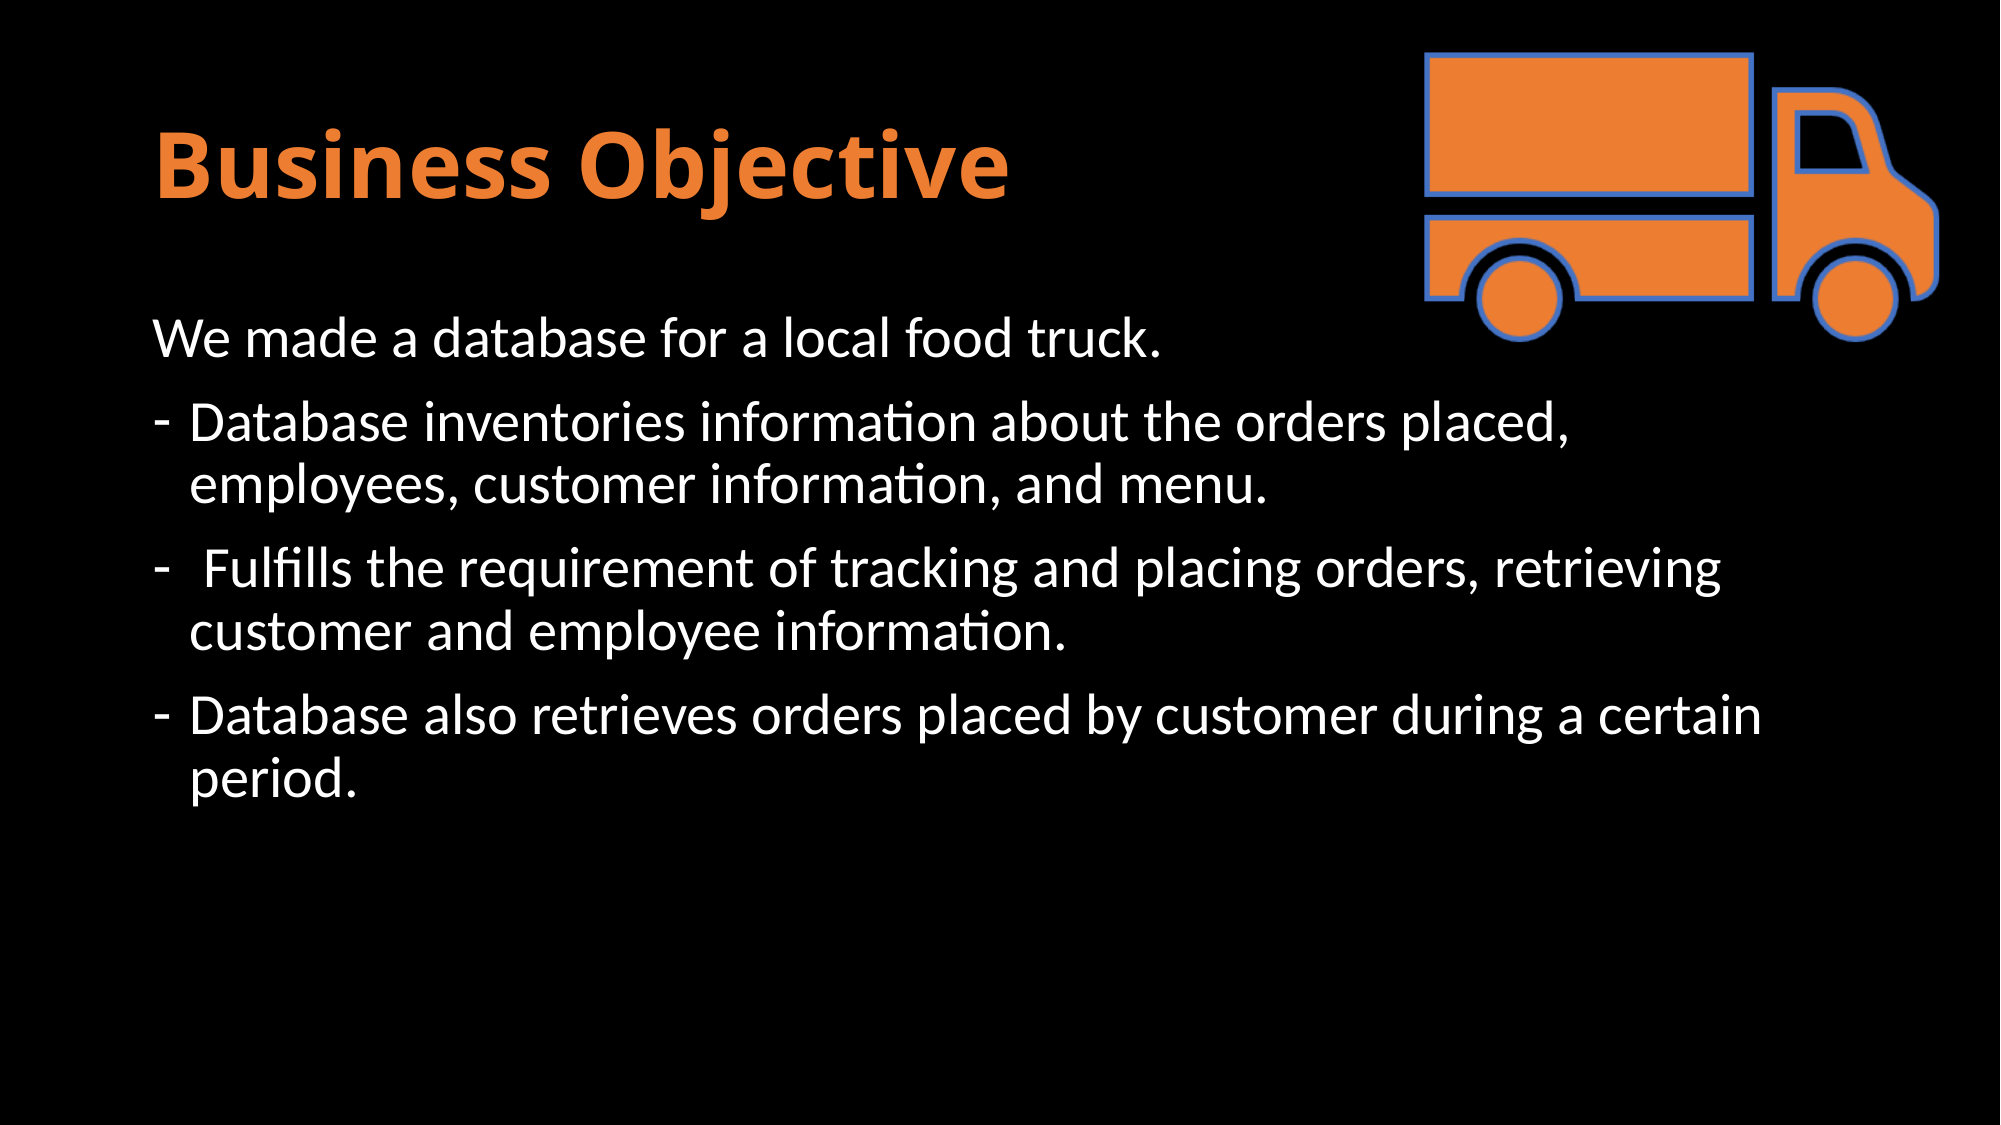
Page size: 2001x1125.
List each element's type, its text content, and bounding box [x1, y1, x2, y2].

list We made a database for a local food truck. Database inventories information about the orders placed, employees, customer information, and menu. Fulfills the requirement of tracking and placing orders, retrieving customer and employee information. Database also retrieves orders placed by customer during a certain period. [137, 299, 1863, 1014]
picture [1404, 0, 1960, 473]
title Business Objective [137, 59, 1404, 278]
